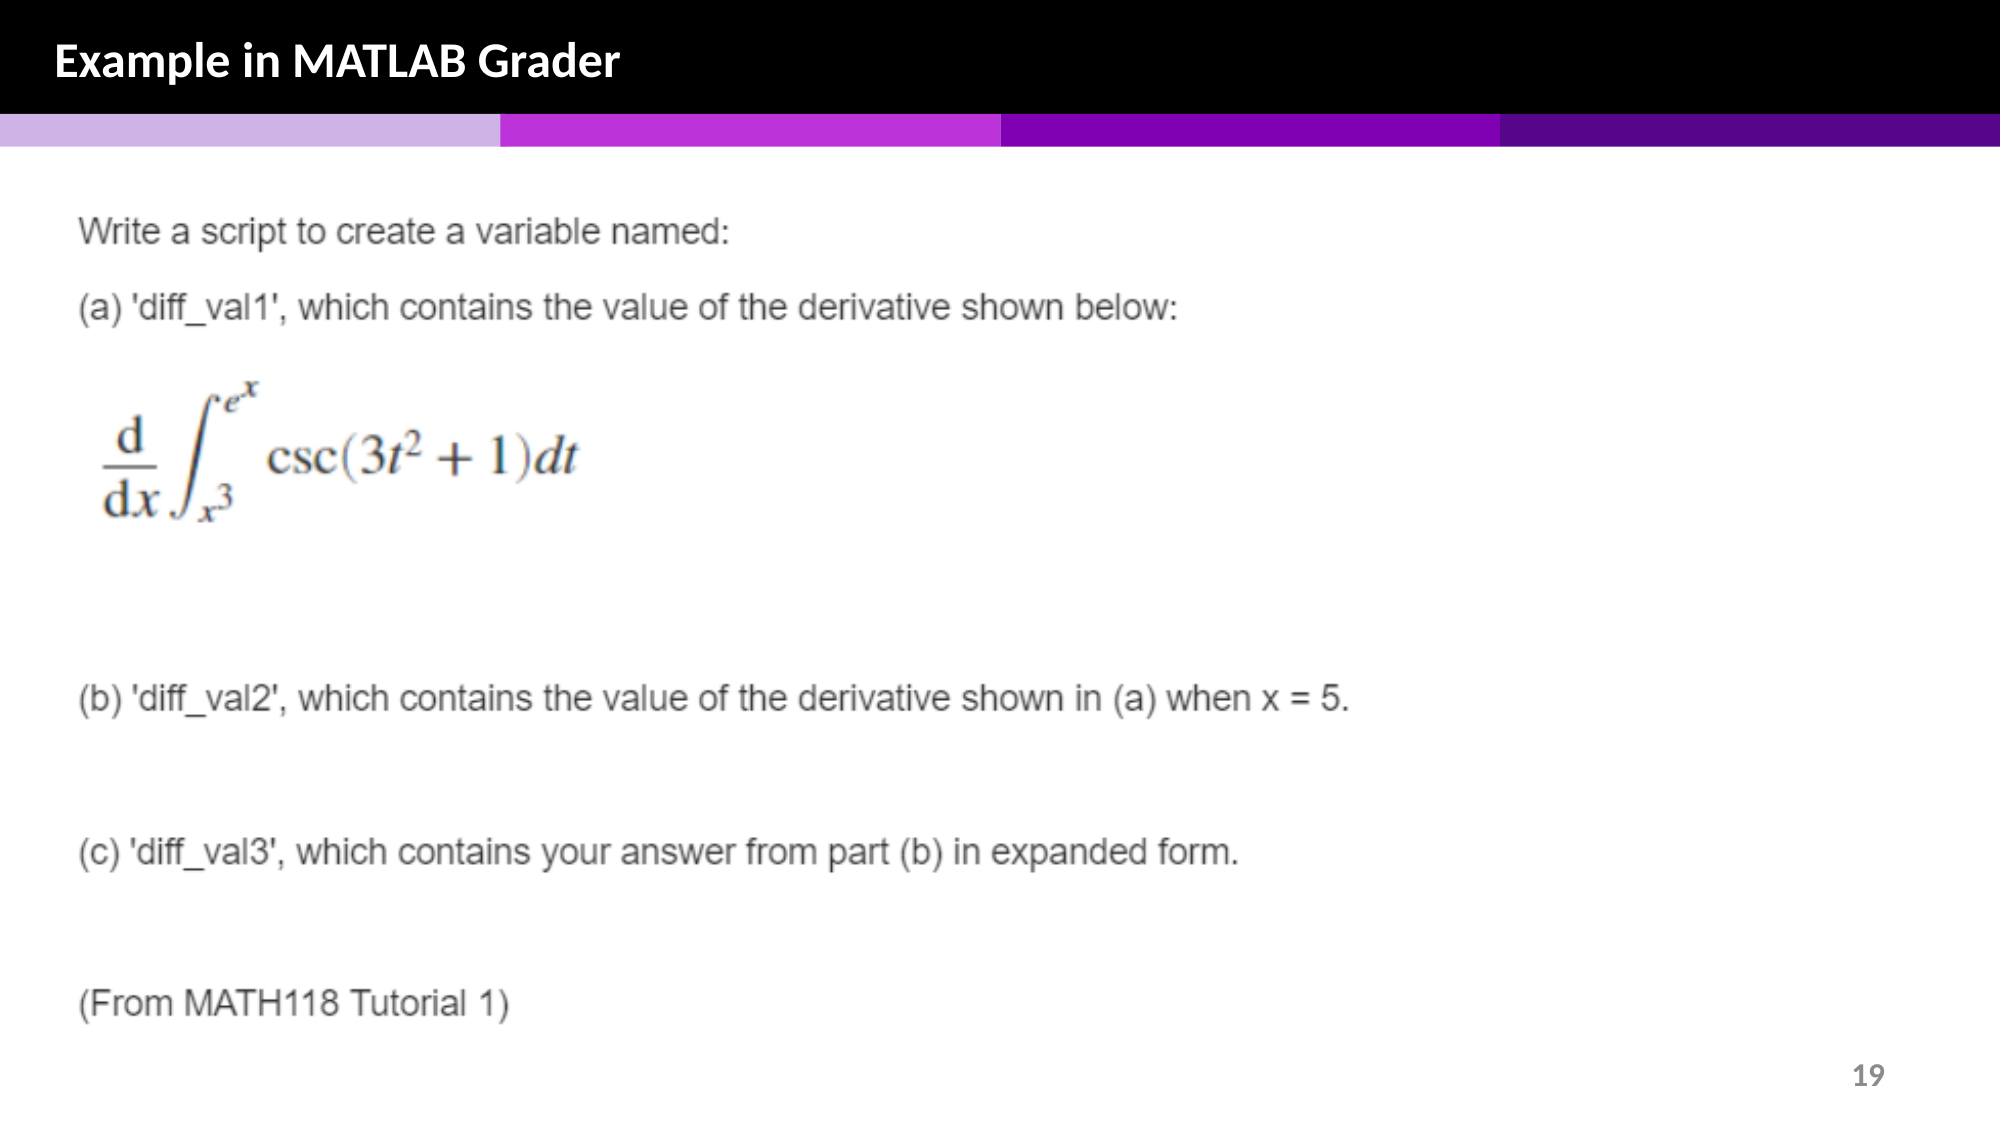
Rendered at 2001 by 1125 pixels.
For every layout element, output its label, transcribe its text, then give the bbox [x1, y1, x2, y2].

list Example in MATLAB Grader [39, 1, 1964, 114]
picture [39, 183, 1666, 1090]
